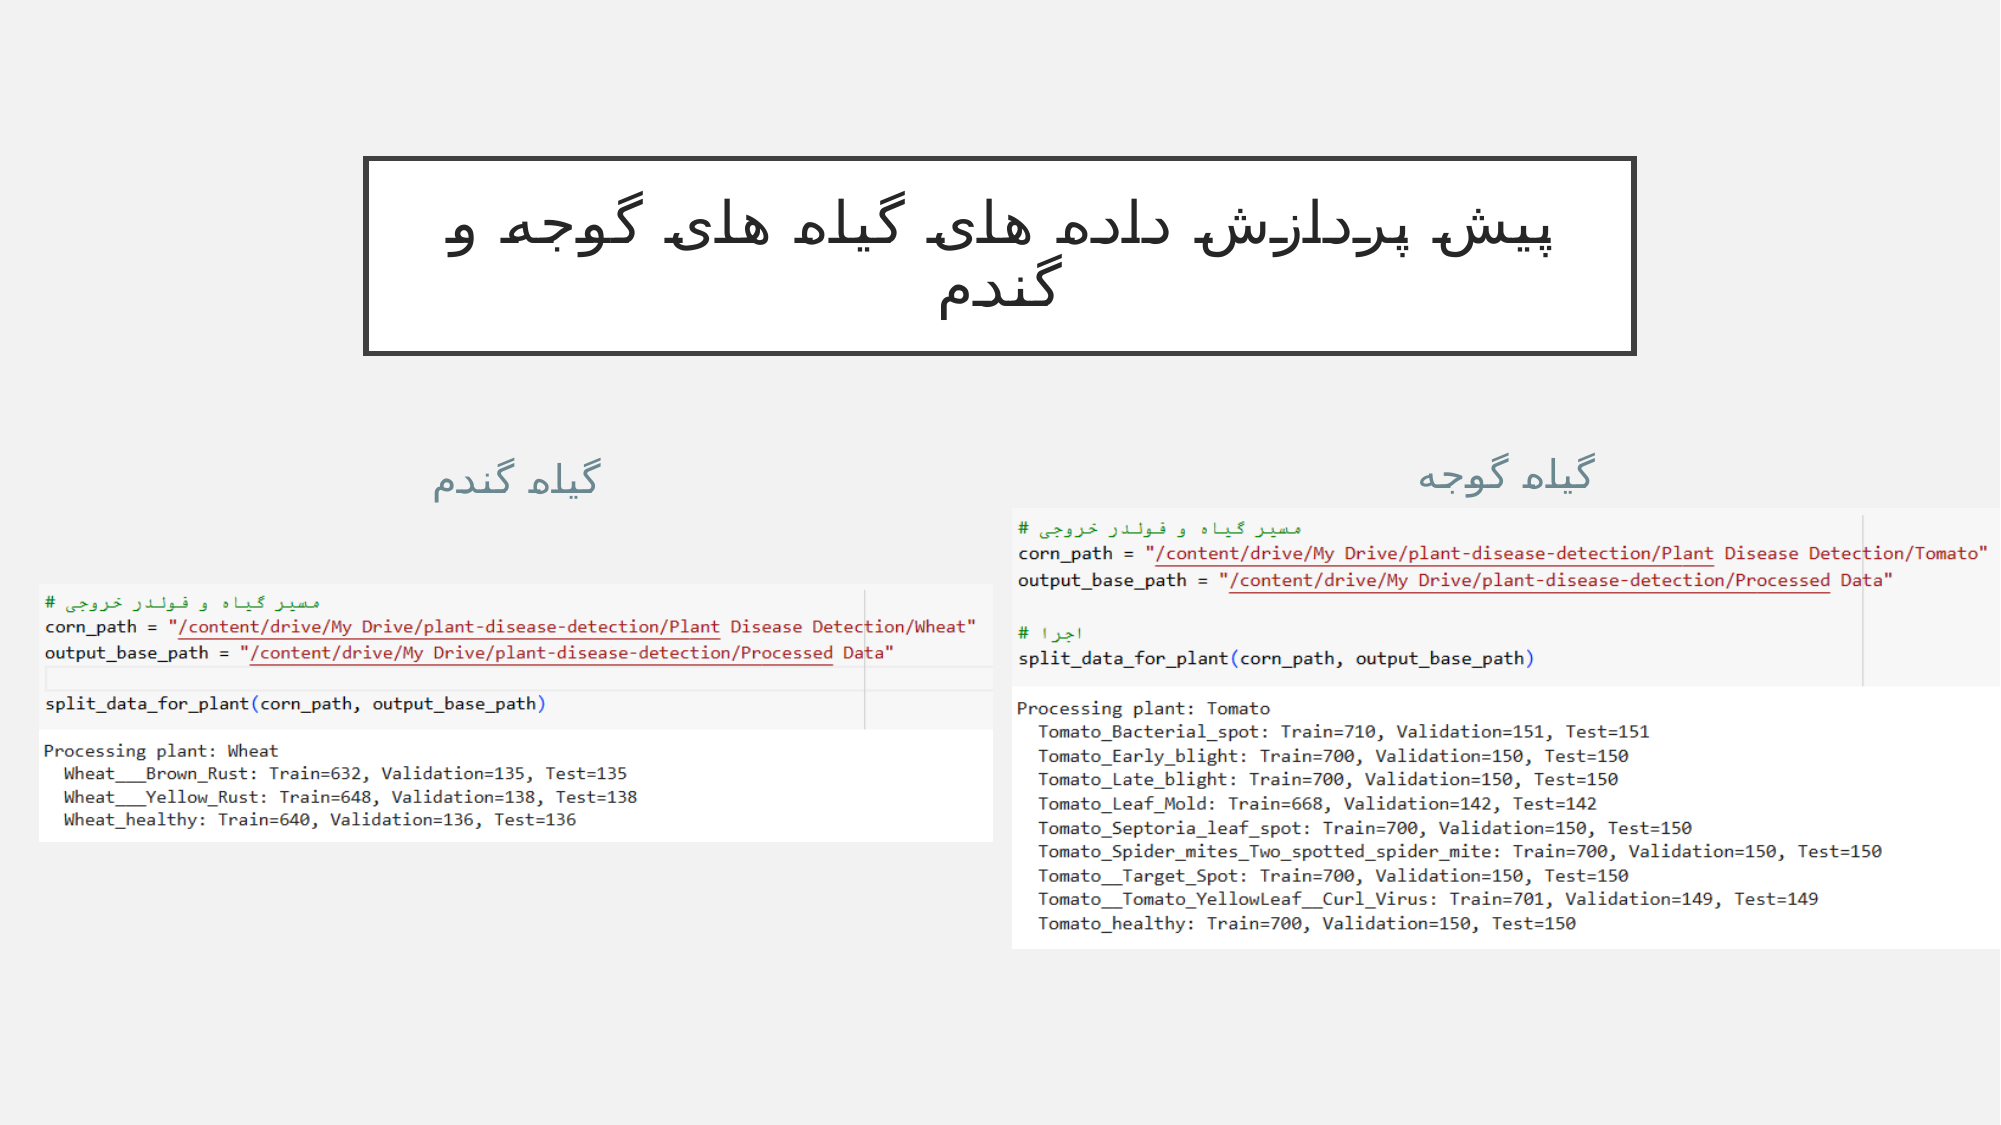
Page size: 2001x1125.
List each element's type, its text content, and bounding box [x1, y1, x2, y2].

list گیاه گندم [166, 393, 867, 509]
title پیش پردازش داده های گیاه های گوجه و گندم [363, 156, 1637, 356]
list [1012, 508, 2000, 949]
list گیاه گوجه [1155, 387, 1857, 504]
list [39, 584, 993, 842]
